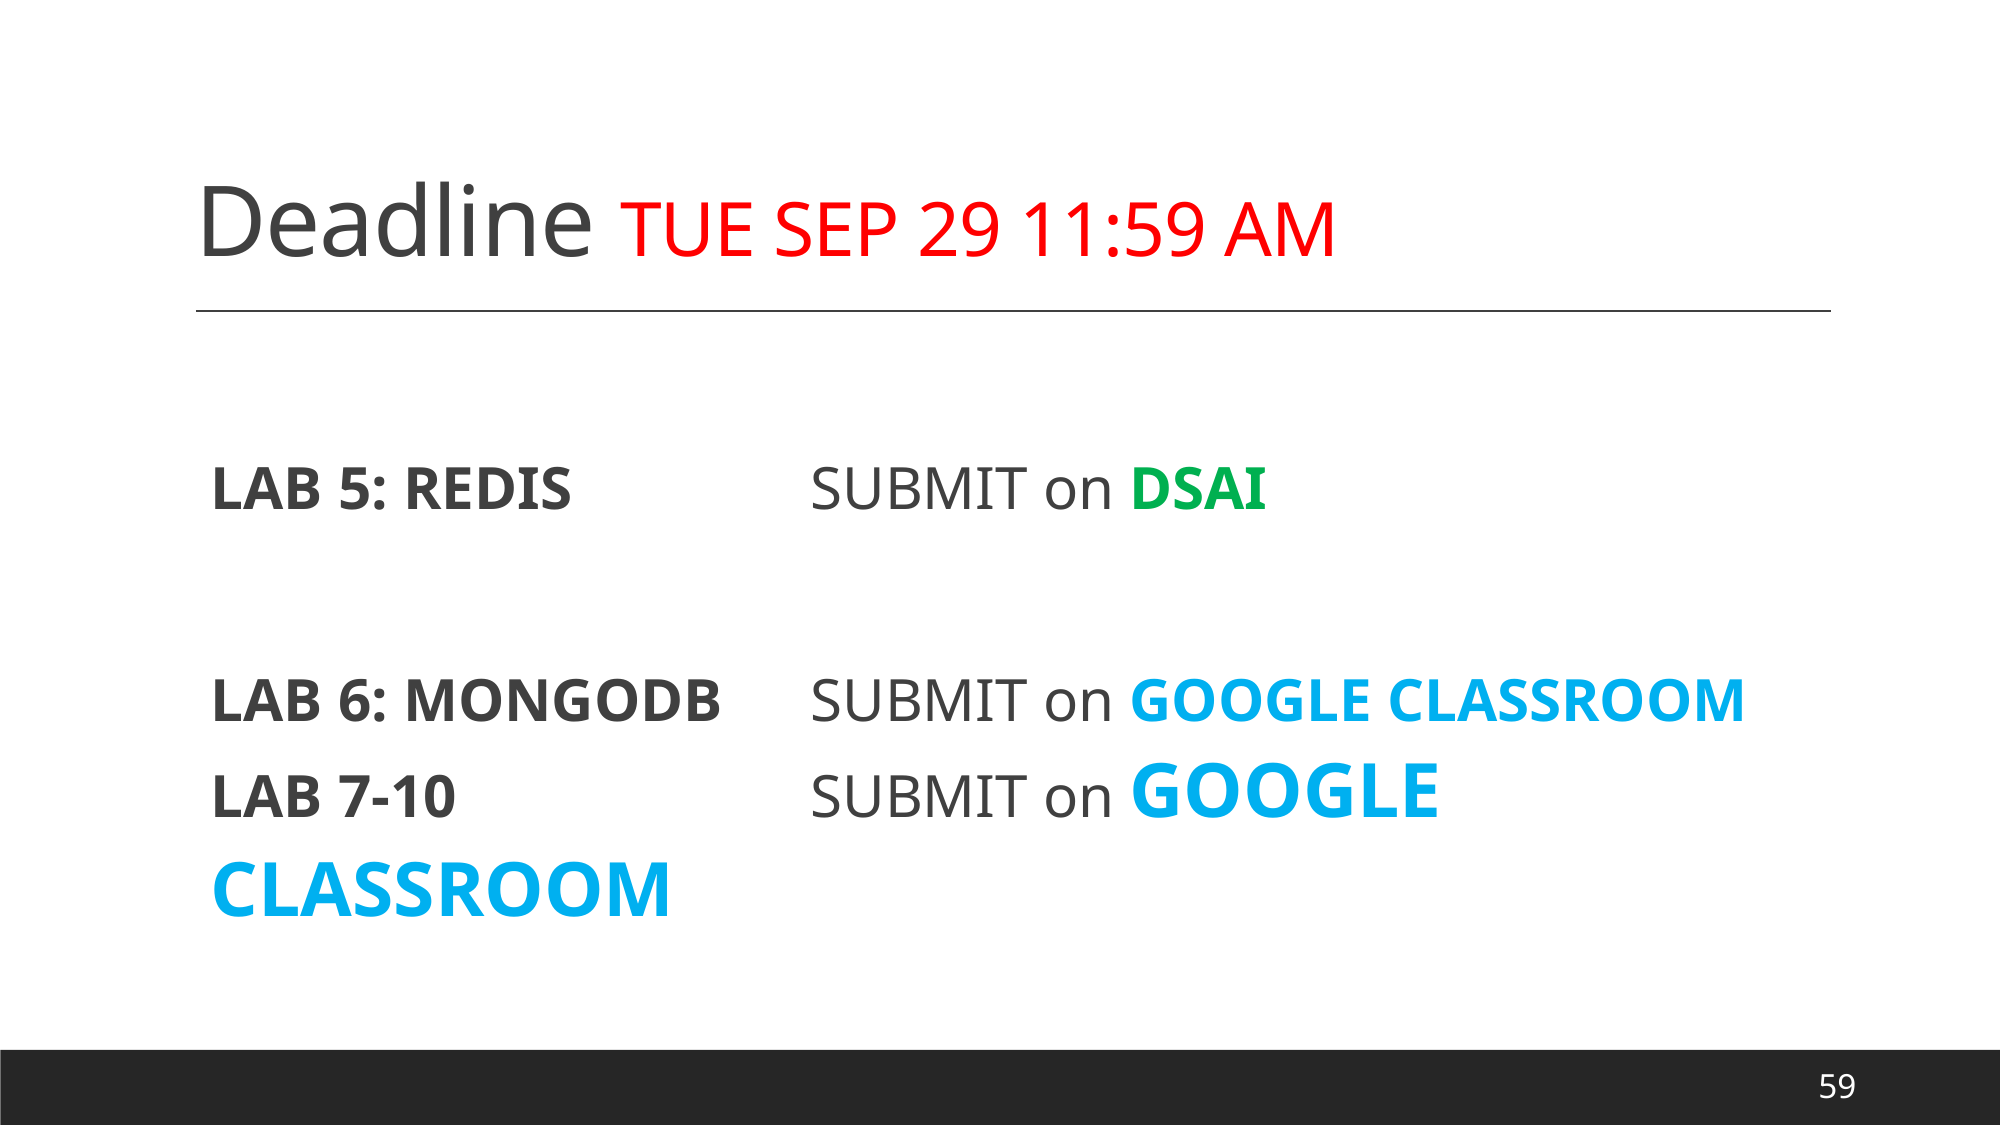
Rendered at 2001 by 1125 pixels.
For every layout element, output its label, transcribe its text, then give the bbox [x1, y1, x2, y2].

list LAB 5: REDIS SUBMIT on DSAI LAB 6: MONGODB SUBMIT on GOOGLE CLASSROOM LAB 7-10 SUBMIT on GOOGLE CLASSROOM [195, 436, 1830, 963]
title Deadline TUE SEP 29 11:59 AM [180, 47, 1830, 285]
slide_number 59 [1803, 1057, 1932, 1118]
